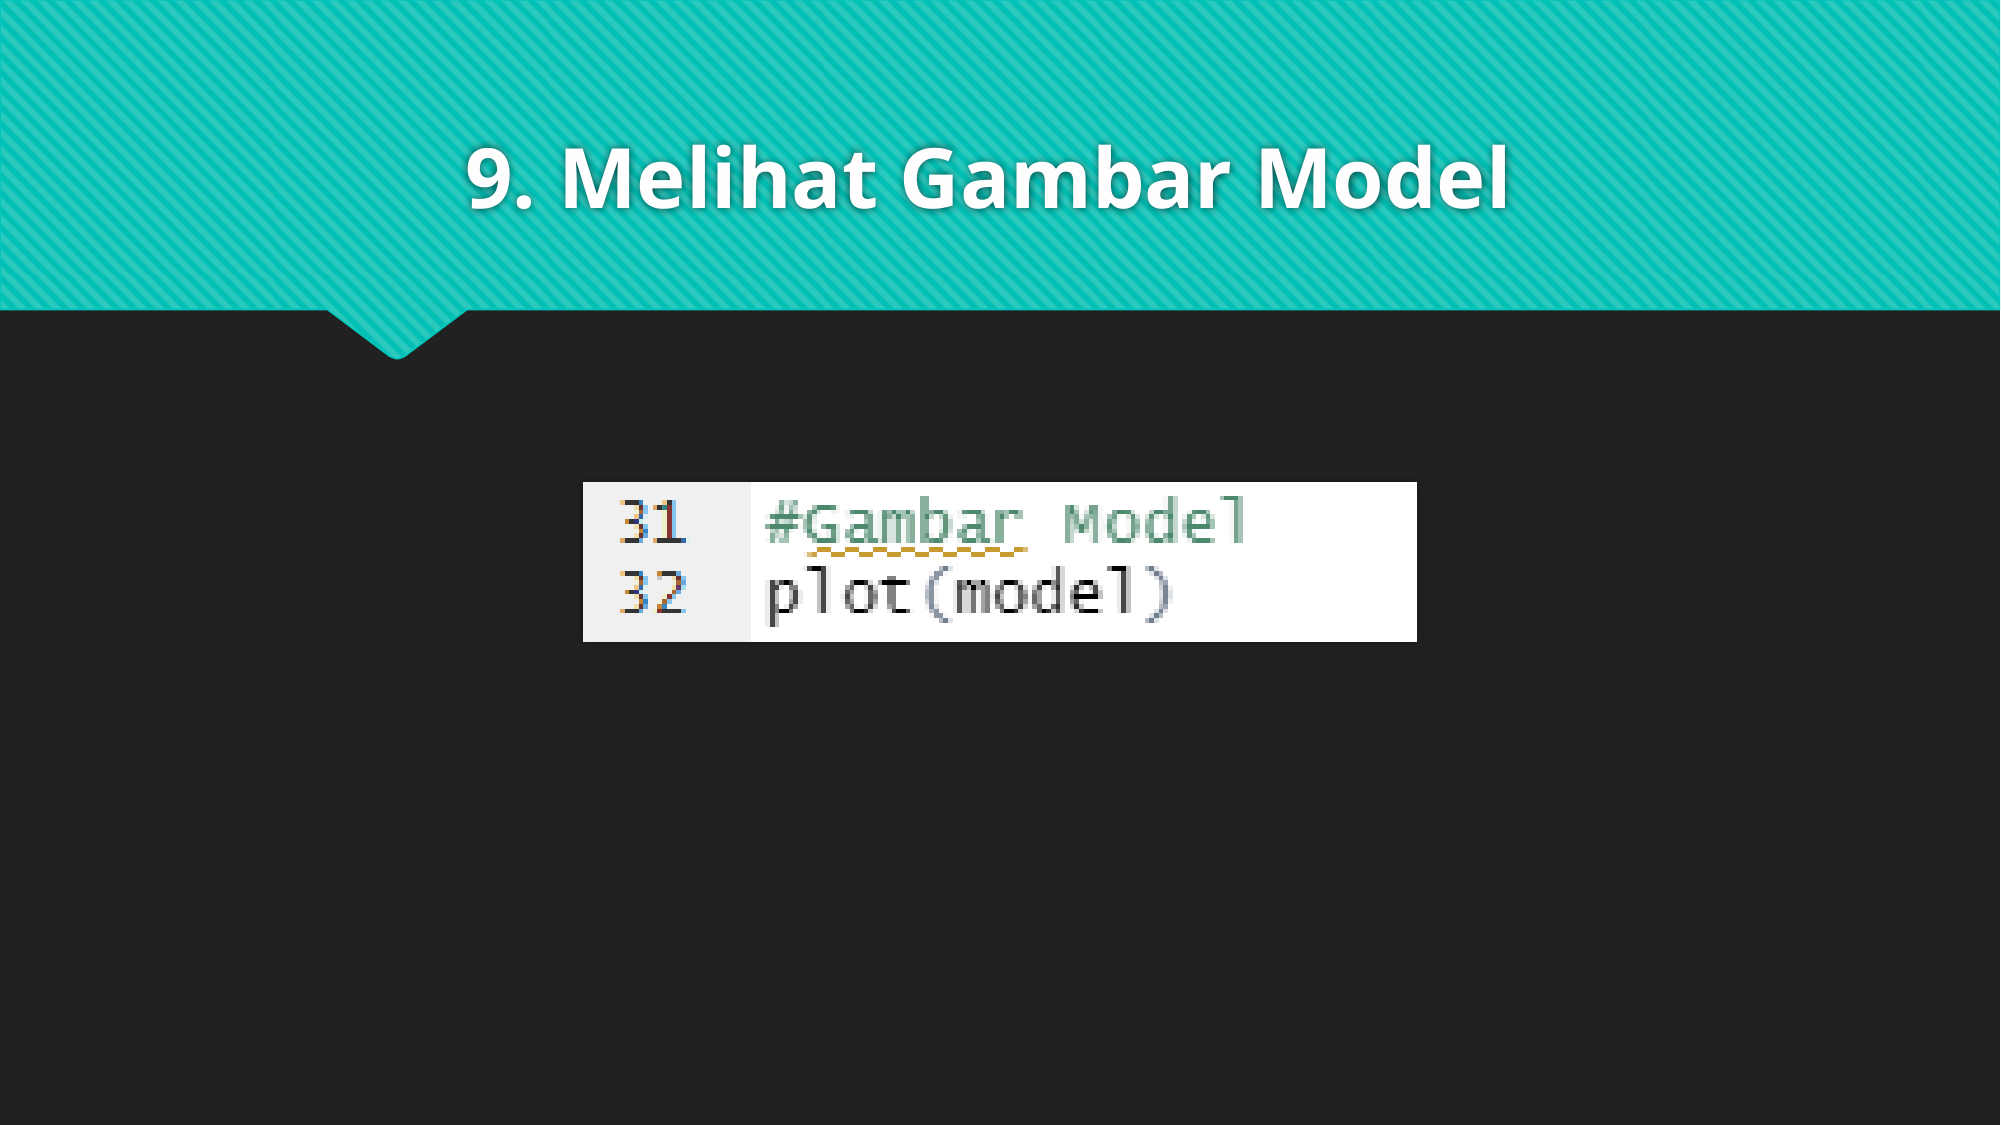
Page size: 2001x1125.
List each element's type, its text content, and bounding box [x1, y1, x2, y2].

title 9. Melihat Gambar Model [132, 73, 1868, 233]
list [583, 482, 1417, 643]
